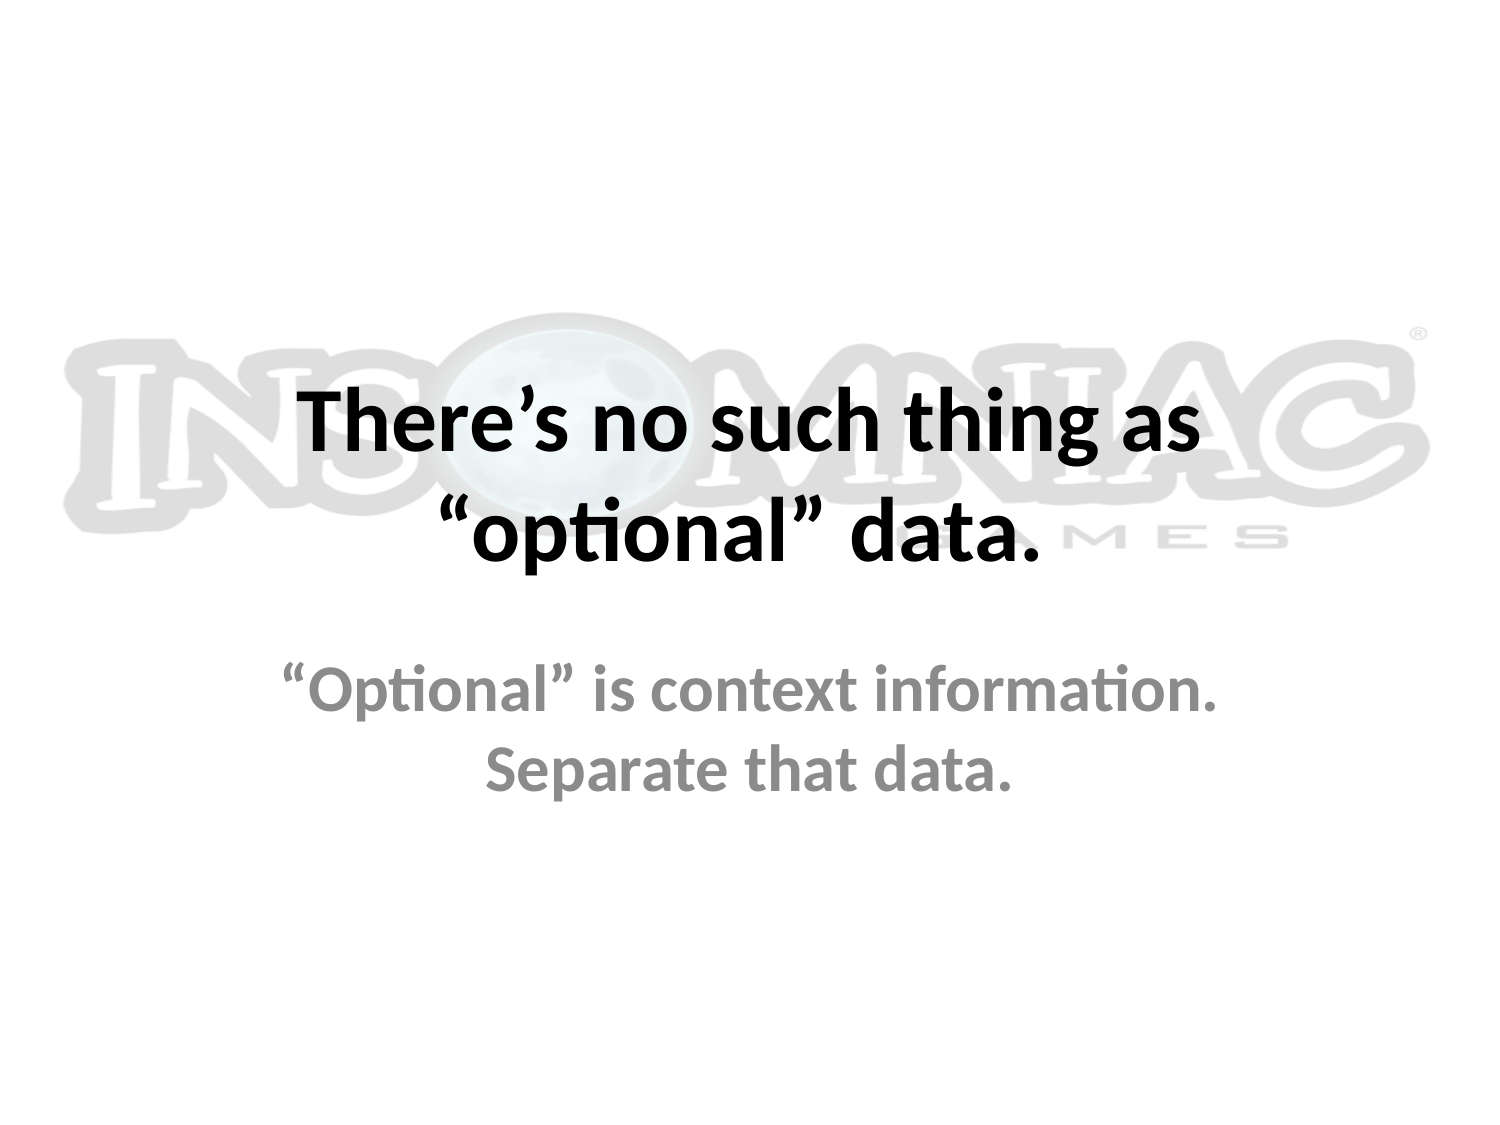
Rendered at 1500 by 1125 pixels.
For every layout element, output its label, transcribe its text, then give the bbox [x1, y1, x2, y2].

subtitle “Optional” is context information. Separate that data. [225, 637, 1275, 925]
title There’s no such thing as “optional” data. [112, 349, 1388, 591]
